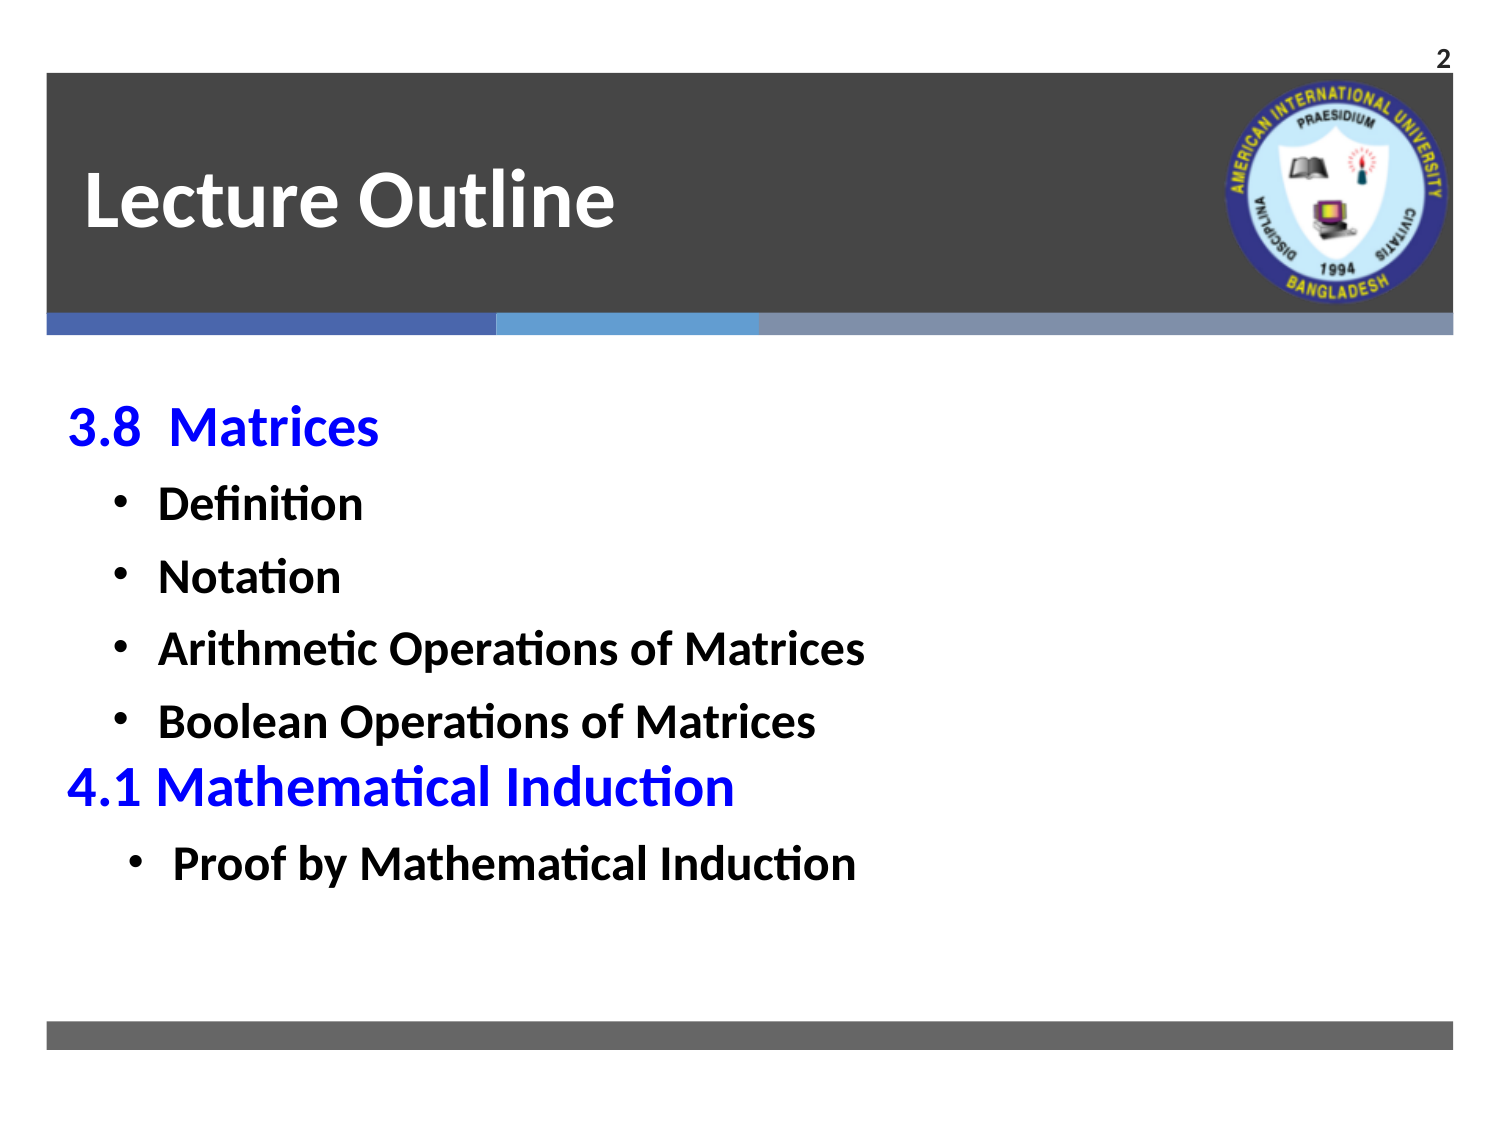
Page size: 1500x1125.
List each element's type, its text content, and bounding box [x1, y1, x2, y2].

subtitle 3.8 Matrices Definition Notation Arithmetic Operations of Matrices Boolean Operations of Matrices 4.1 Mathematical Induction Proof by Mathematical Induction [52, 380, 1404, 1019]
picture [1220, 75, 1454, 310]
title Lecture Outline [69, 73, 1351, 253]
slide_number 2 [1362, 27, 1466, 87]
